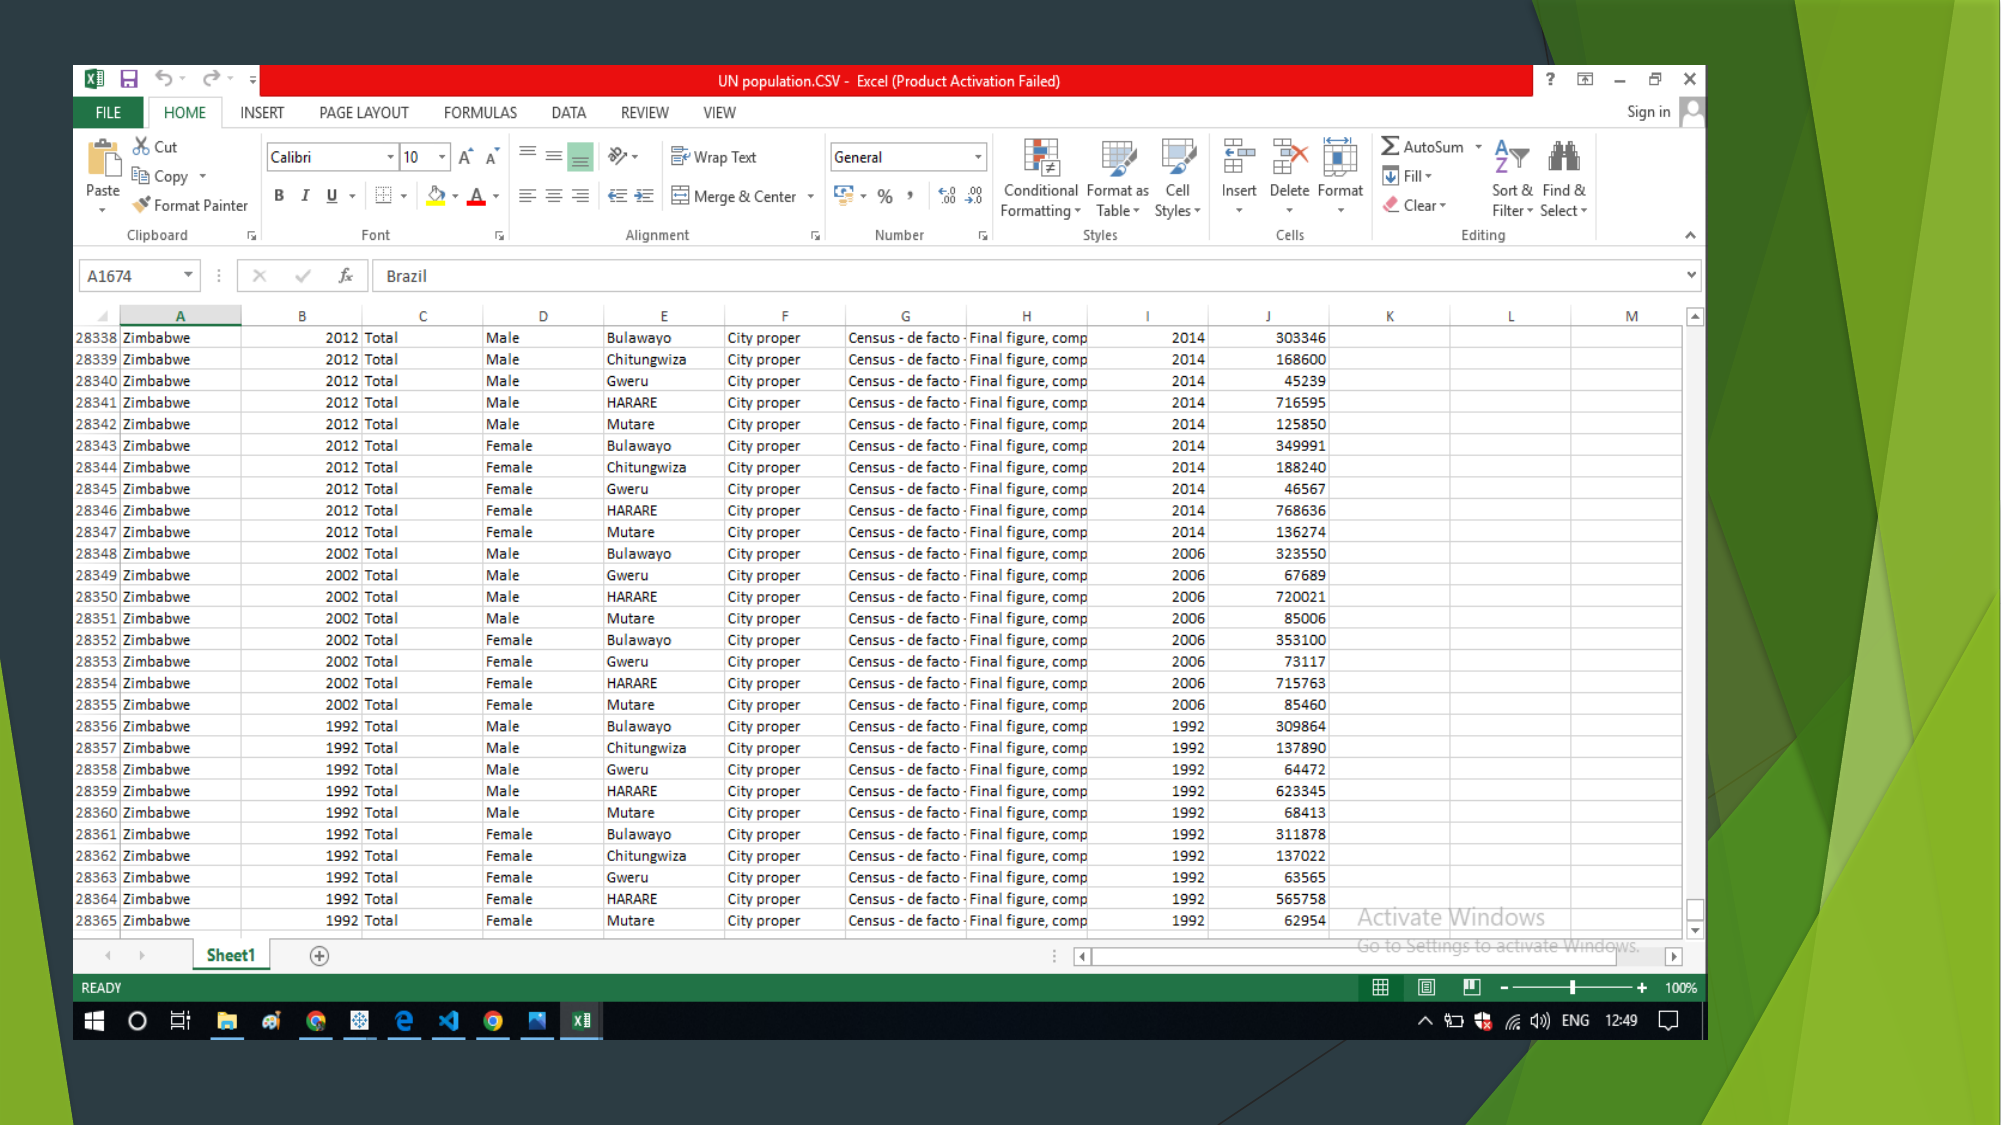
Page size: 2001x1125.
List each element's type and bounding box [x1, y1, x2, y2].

picture [73, 65, 1708, 1041]
